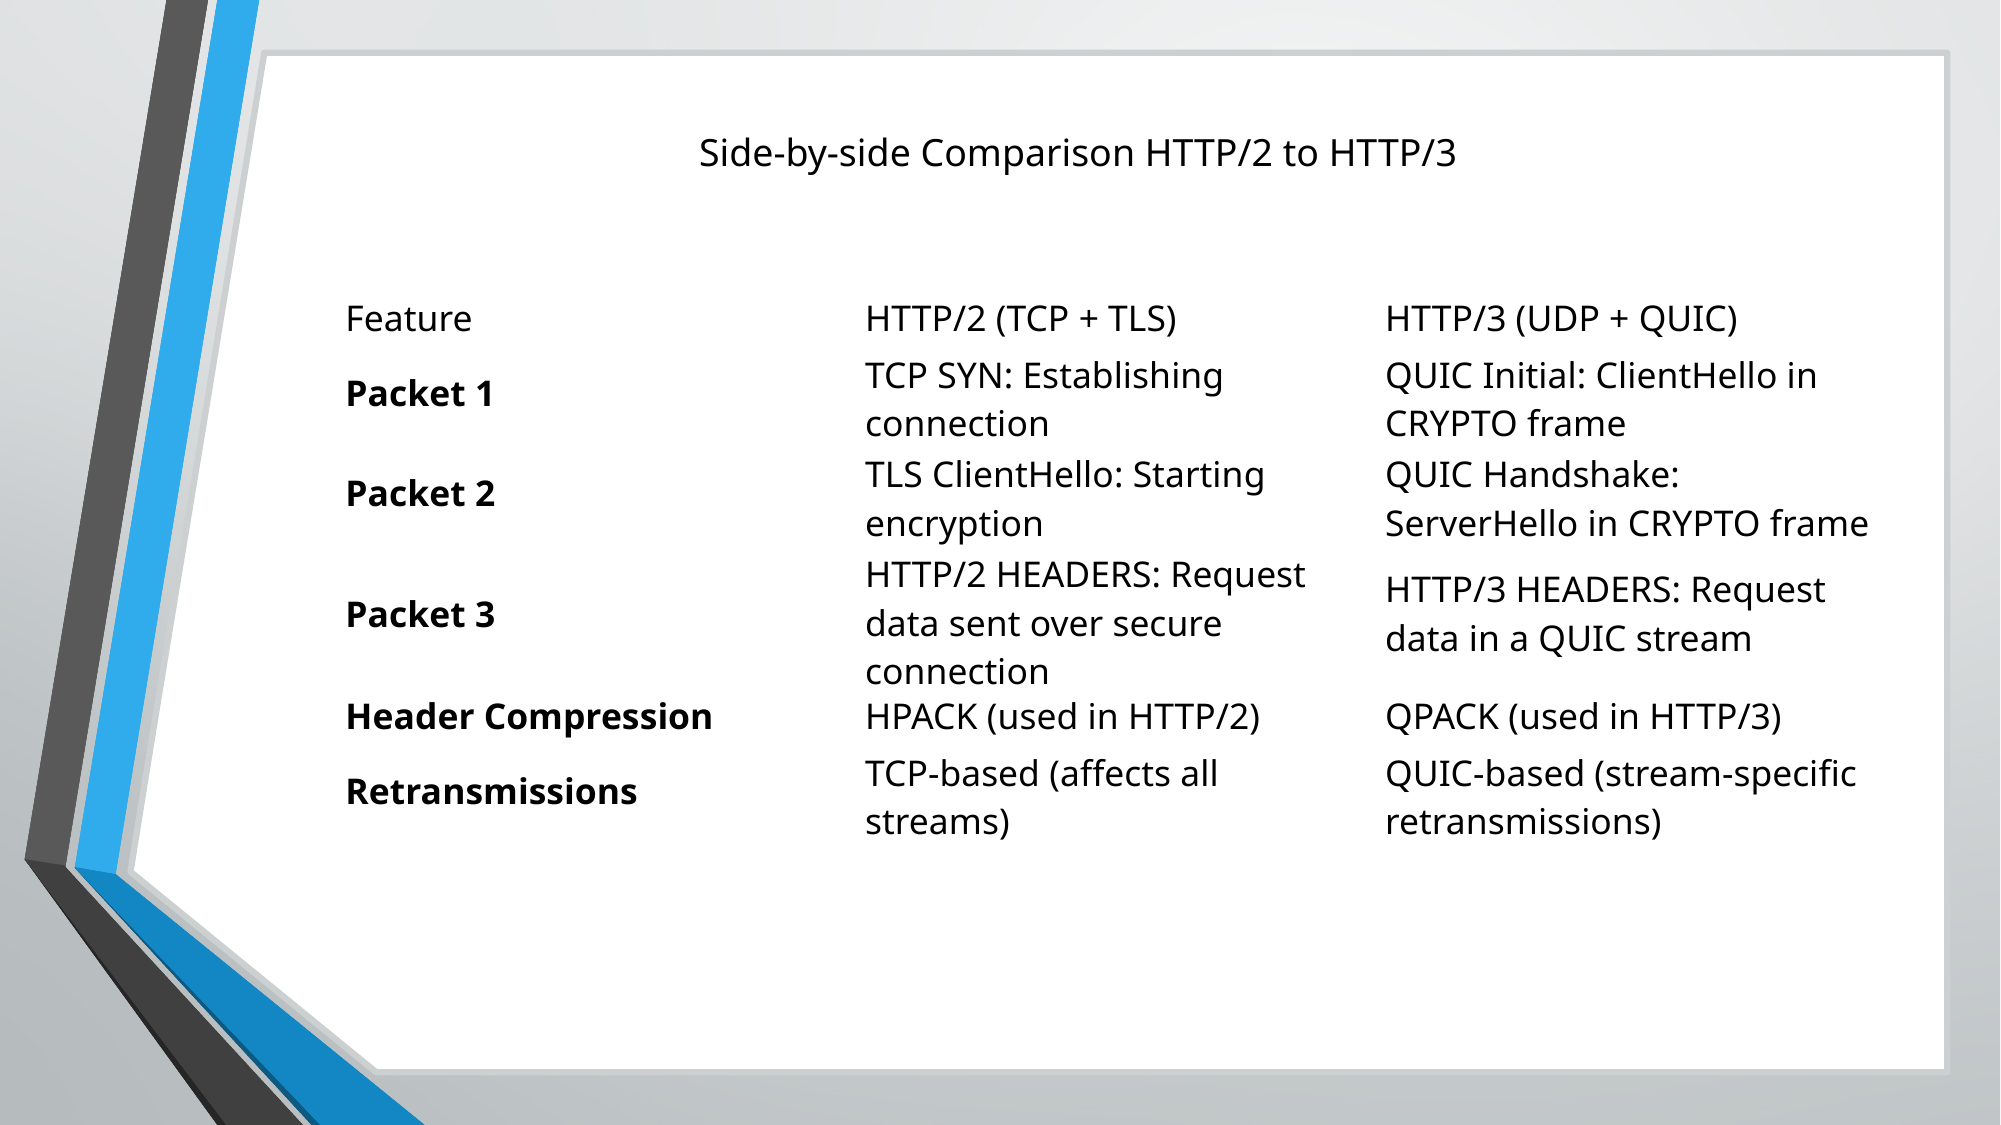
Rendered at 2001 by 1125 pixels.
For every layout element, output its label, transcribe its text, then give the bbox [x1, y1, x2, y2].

table_cell QUIC-based (stream-specific retransmissions) [1371, 741, 1891, 841]
table_cell HPACK (used in HTTP/2) [851, 684, 1371, 741]
table_header Feature [425, 286, 851, 343]
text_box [24, 0, 425, 1125]
table_cell Retransmissions [425, 741, 851, 841]
table_cell TCP-based (affects all streams) [851, 741, 1371, 841]
table_header HTTP/3 (UDP + QUIC) [1371, 286, 1891, 343]
table_header HTTP/2 (TCP + TLS) [851, 286, 1371, 343]
table_cell QUIC Initial: ClientHello in CRYPTO frame [1371, 343, 1891, 443]
table_cell QUIC Handshake: ServerHello in CRYPTO frame [1371, 443, 1891, 543]
table_cell Packet 2 [425, 443, 851, 543]
table_cell HTTP/2 HEADERS: Request data sent over secure connection [851, 543, 1371, 684]
table_cell QPACK (used in HTTP/3) [1371, 684, 1891, 741]
text_box Side-by-side Comparison HTTP/2 to HTTP/3 [684, 121, 1483, 181]
table_cell HTTP/3 HEADERS: Request data in a QUIC stream [1371, 543, 1891, 684]
table_cell TLS ClientHello: Starting encryption [851, 443, 1371, 543]
table_cell Packet 3 [425, 543, 851, 684]
table_cell TCP SYN: Establishing connection [851, 343, 1371, 443]
table_cell Packet 1 [425, 343, 851, 443]
table_cell Header Compression [425, 684, 851, 741]
text_box [425, 51, 1949, 1074]
